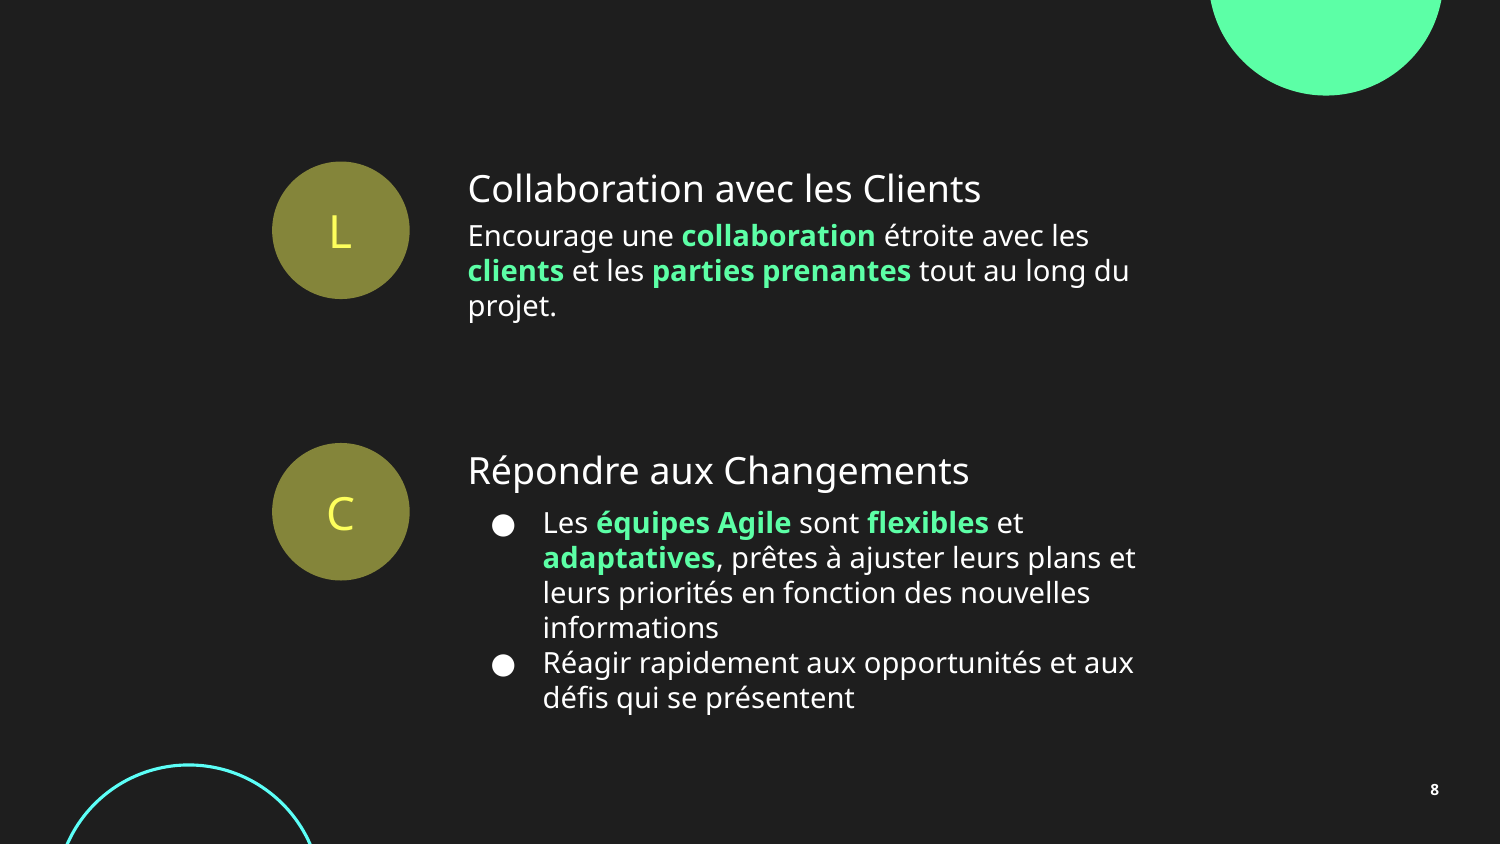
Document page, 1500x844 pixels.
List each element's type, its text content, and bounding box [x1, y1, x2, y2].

text_box Collaboration avec les Clients [452, 161, 1113, 191]
text_box Répondre aux Changements [452, 442, 1113, 485]
text_box Les équipes Agile sont flexibles et adaptatives, prêtes à ajuster leurs plans et leurs priorités en fonction des nouvelles informations Réagir rapidement aux opportunités et aux défis qui se présentent [452, 485, 1196, 733]
text_box L [272, 161, 410, 300]
text_box C [272, 442, 410, 581]
slide_number ‹#› [1389, 764, 1480, 816]
text_box Encourage une collaboration étroite avec les clients et les parties prenantes tout au long du projet. [452, 191, 1196, 349]
